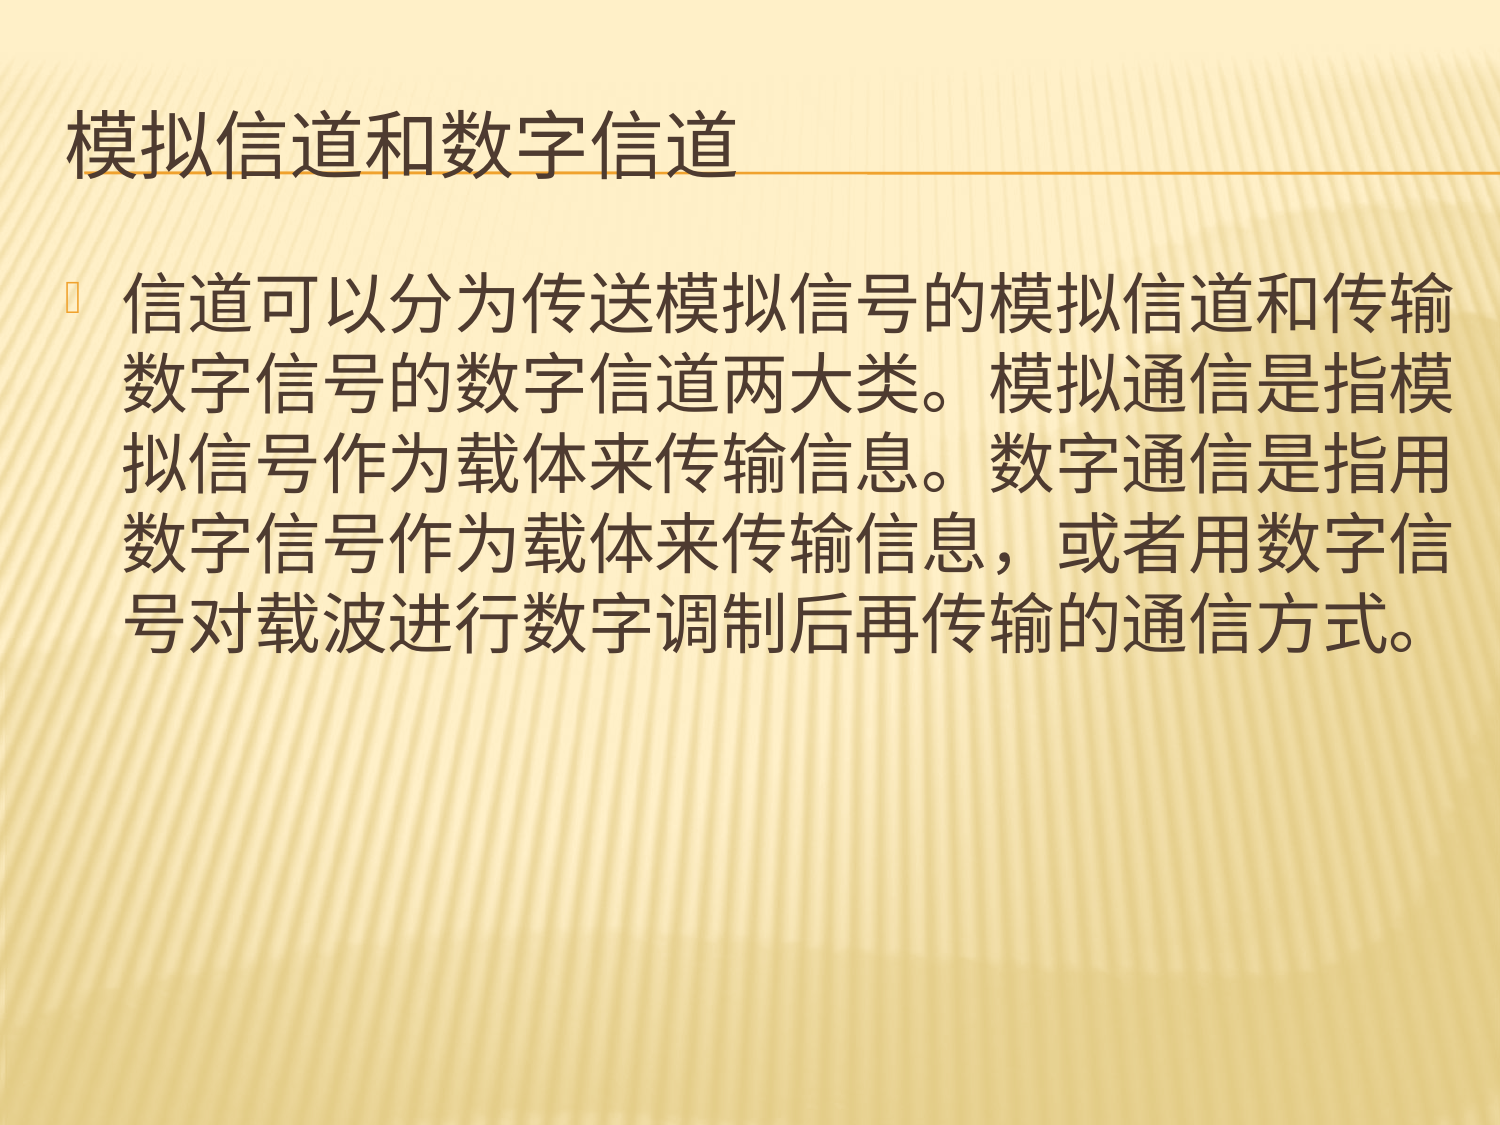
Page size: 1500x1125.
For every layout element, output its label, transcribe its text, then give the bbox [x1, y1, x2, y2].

list 信道可以分为传送模拟信号的模拟信道和传输数字信号的数字信道两大类。模拟通信是指模拟信号作为载体来传输信息。数字通信是指用数字信号作为载体来传输信息，或者用数字信号对载波进行数字调制后再传输的通信方式。 [50, 254, 1475, 998]
title 模拟信道和数字信道 [50, 75, 1475, 213]
